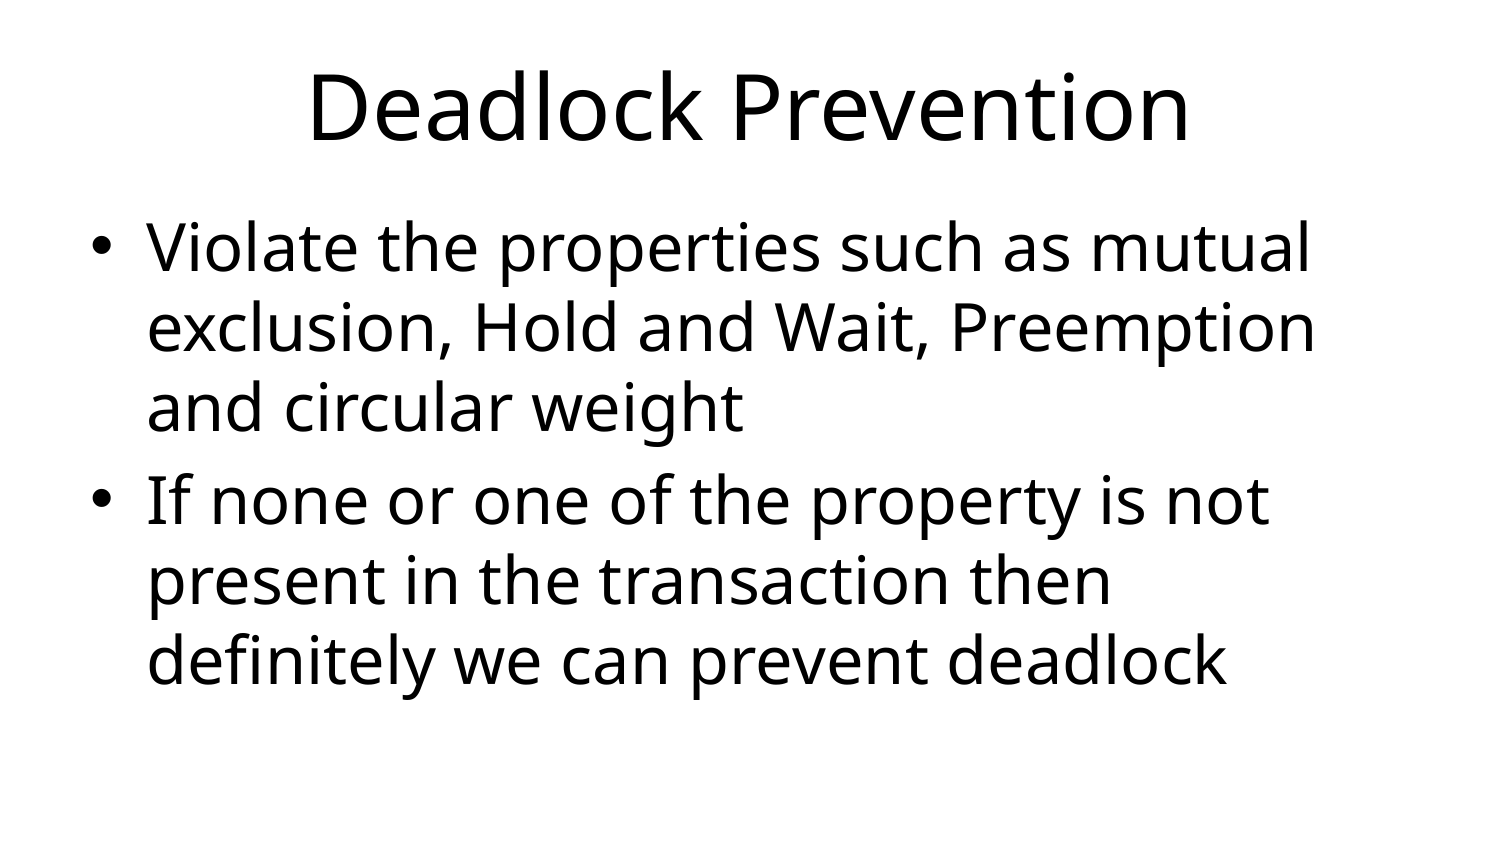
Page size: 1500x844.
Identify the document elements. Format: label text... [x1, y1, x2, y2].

title Deadlock Prevention [75, 33, 1425, 175]
list Violate the properties such as mutual exclusion, Hold and Wait, Preemption and circular weight If none or one of the property is not present in the transaction then definitely we can prevent deadlock [75, 196, 1425, 754]
